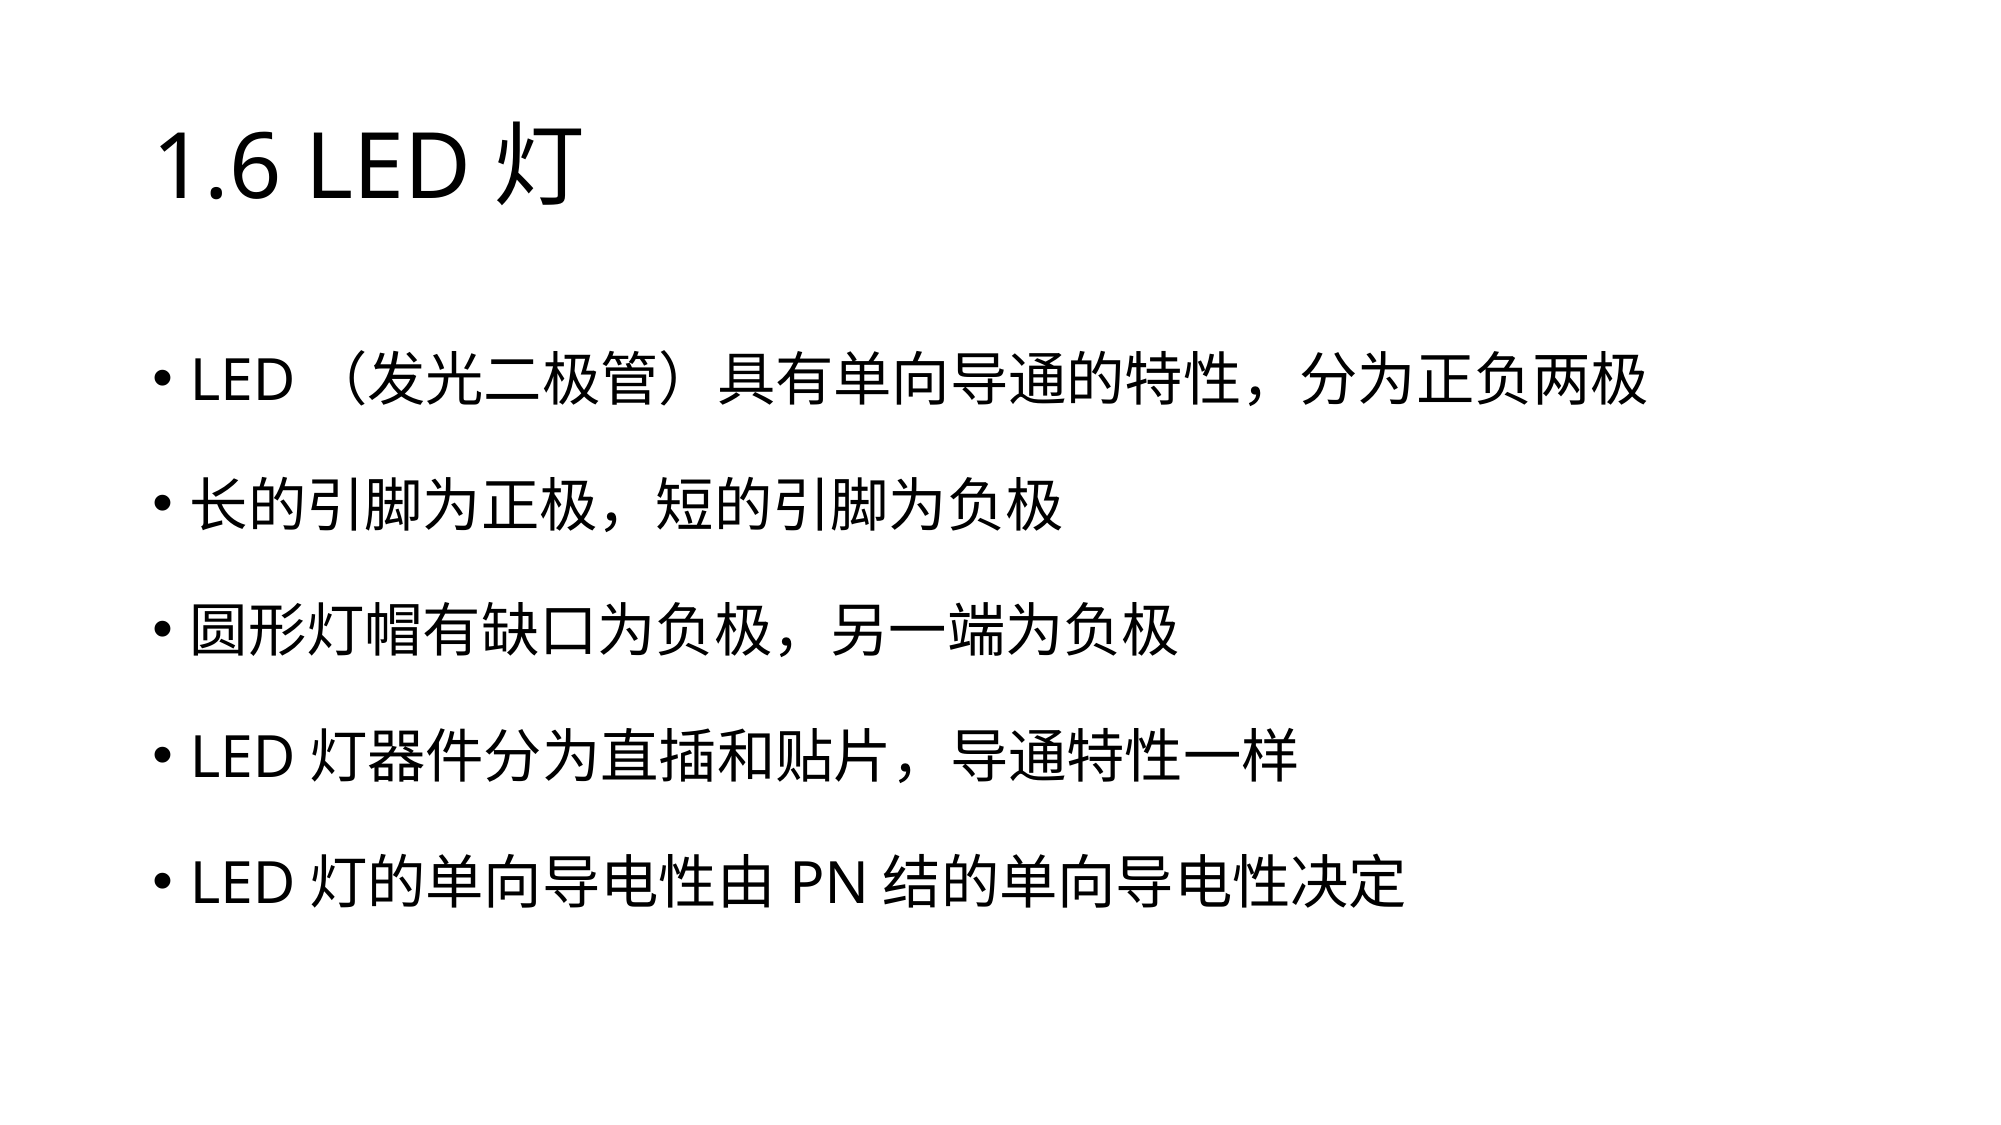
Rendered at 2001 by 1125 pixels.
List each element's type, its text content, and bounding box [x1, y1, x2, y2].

title 1.6 LED灯 [137, 59, 1863, 278]
list LED（发光二极管）具有单向导通的特性，分为正负两极 长的引脚为正极，短的引脚为负极 圆形灯帽有缺口为负极，另一端为负极 LED灯器件分为直插和贴片，导通特性一样 LED灯的单向导电性由PN结的单向导电性决定 [137, 299, 1863, 1014]
